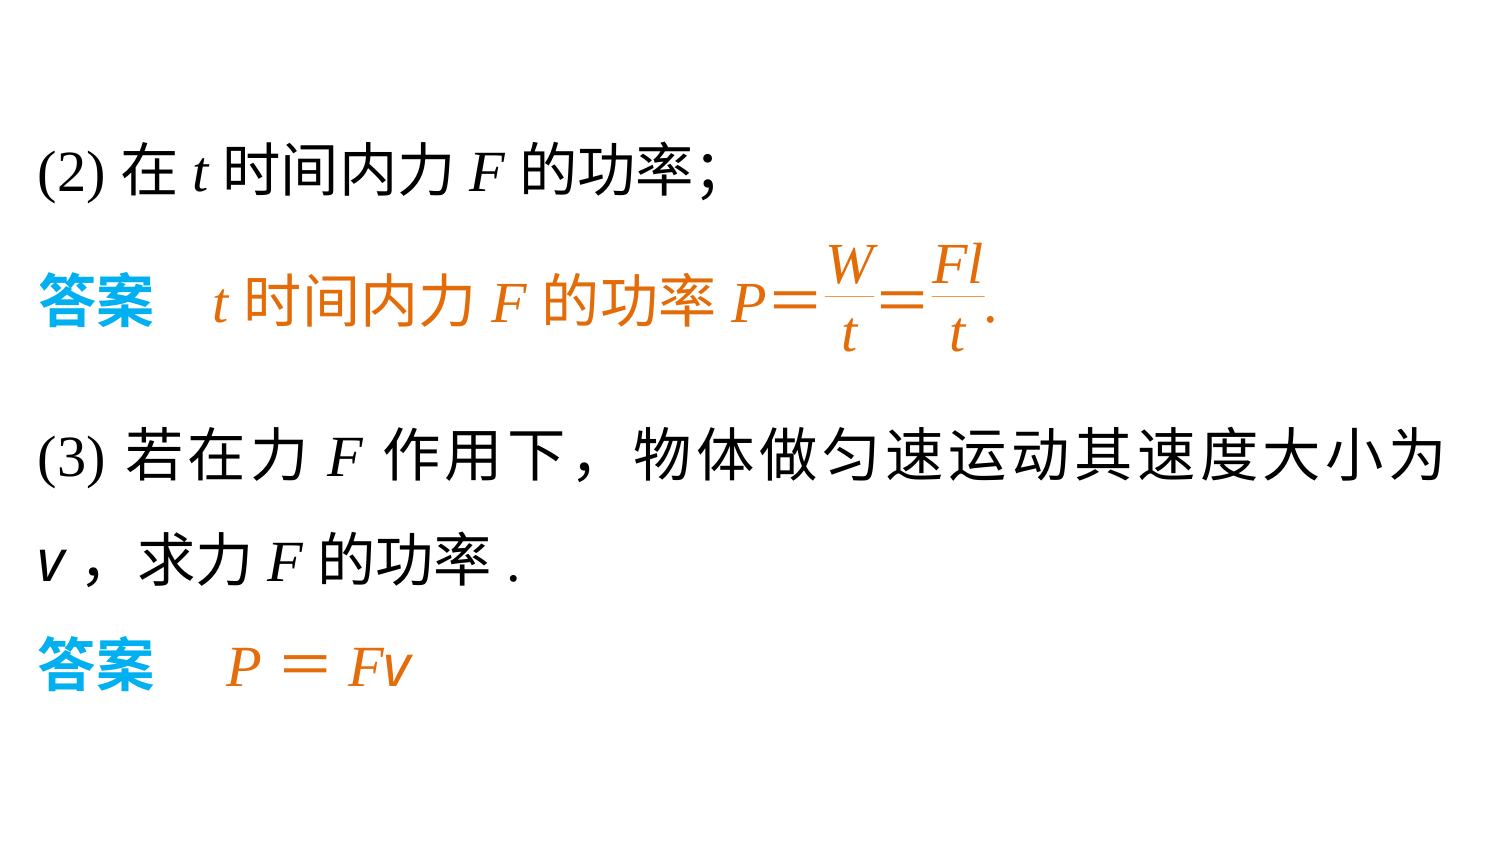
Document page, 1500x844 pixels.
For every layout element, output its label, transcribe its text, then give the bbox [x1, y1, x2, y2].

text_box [38, 229, 1217, 373]
text_box (2)在t时间内力F的功率； [23, 91, 1477, 211]
text_box (3)若在力F作用下，物体做匀速运动其速度大小为v，求力F的功率. 答案 P＝Fv [23, 376, 1477, 706]
